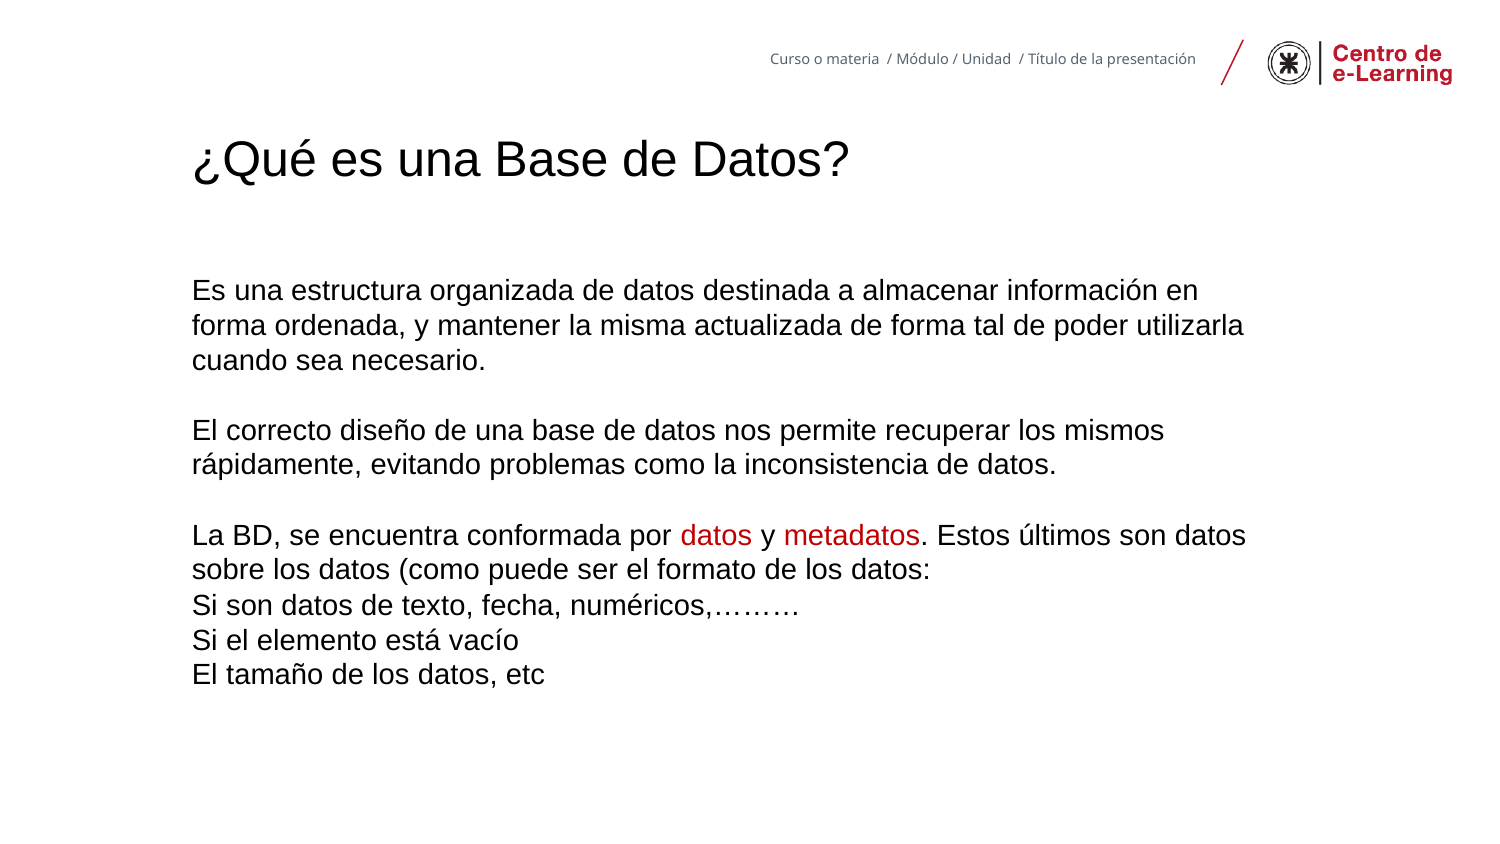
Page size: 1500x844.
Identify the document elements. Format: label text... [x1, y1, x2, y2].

text_box ¿Qué es una Base de Datos? [191, 132, 989, 258]
title Curso o materia / Módulo / Unidad / Título de la presentación [742, 51, 1201, 73]
text_box Es una estructura organizada de datos destinada a almacenar información en forma ordenada, y mantener la misma actualizada de forma tal de poder utilizarla cuando sea necesario. El correcto diseño de una base de datos nos permite recuperar los mismos rápidamente, evitando problemas como la inconsistencia de datos. La BD, se encuentra conformada por datos y metadatos. Estos últimos son datos sobre los datos (como puede ser el formato de los datos: Si son datos de texto, fecha, numéricos,……… Si el elemento está vacío El tamaño de los datos, etc [191, 271, 1282, 804]
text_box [1221, 39, 1244, 86]
picture [1264, 33, 1456, 91]
